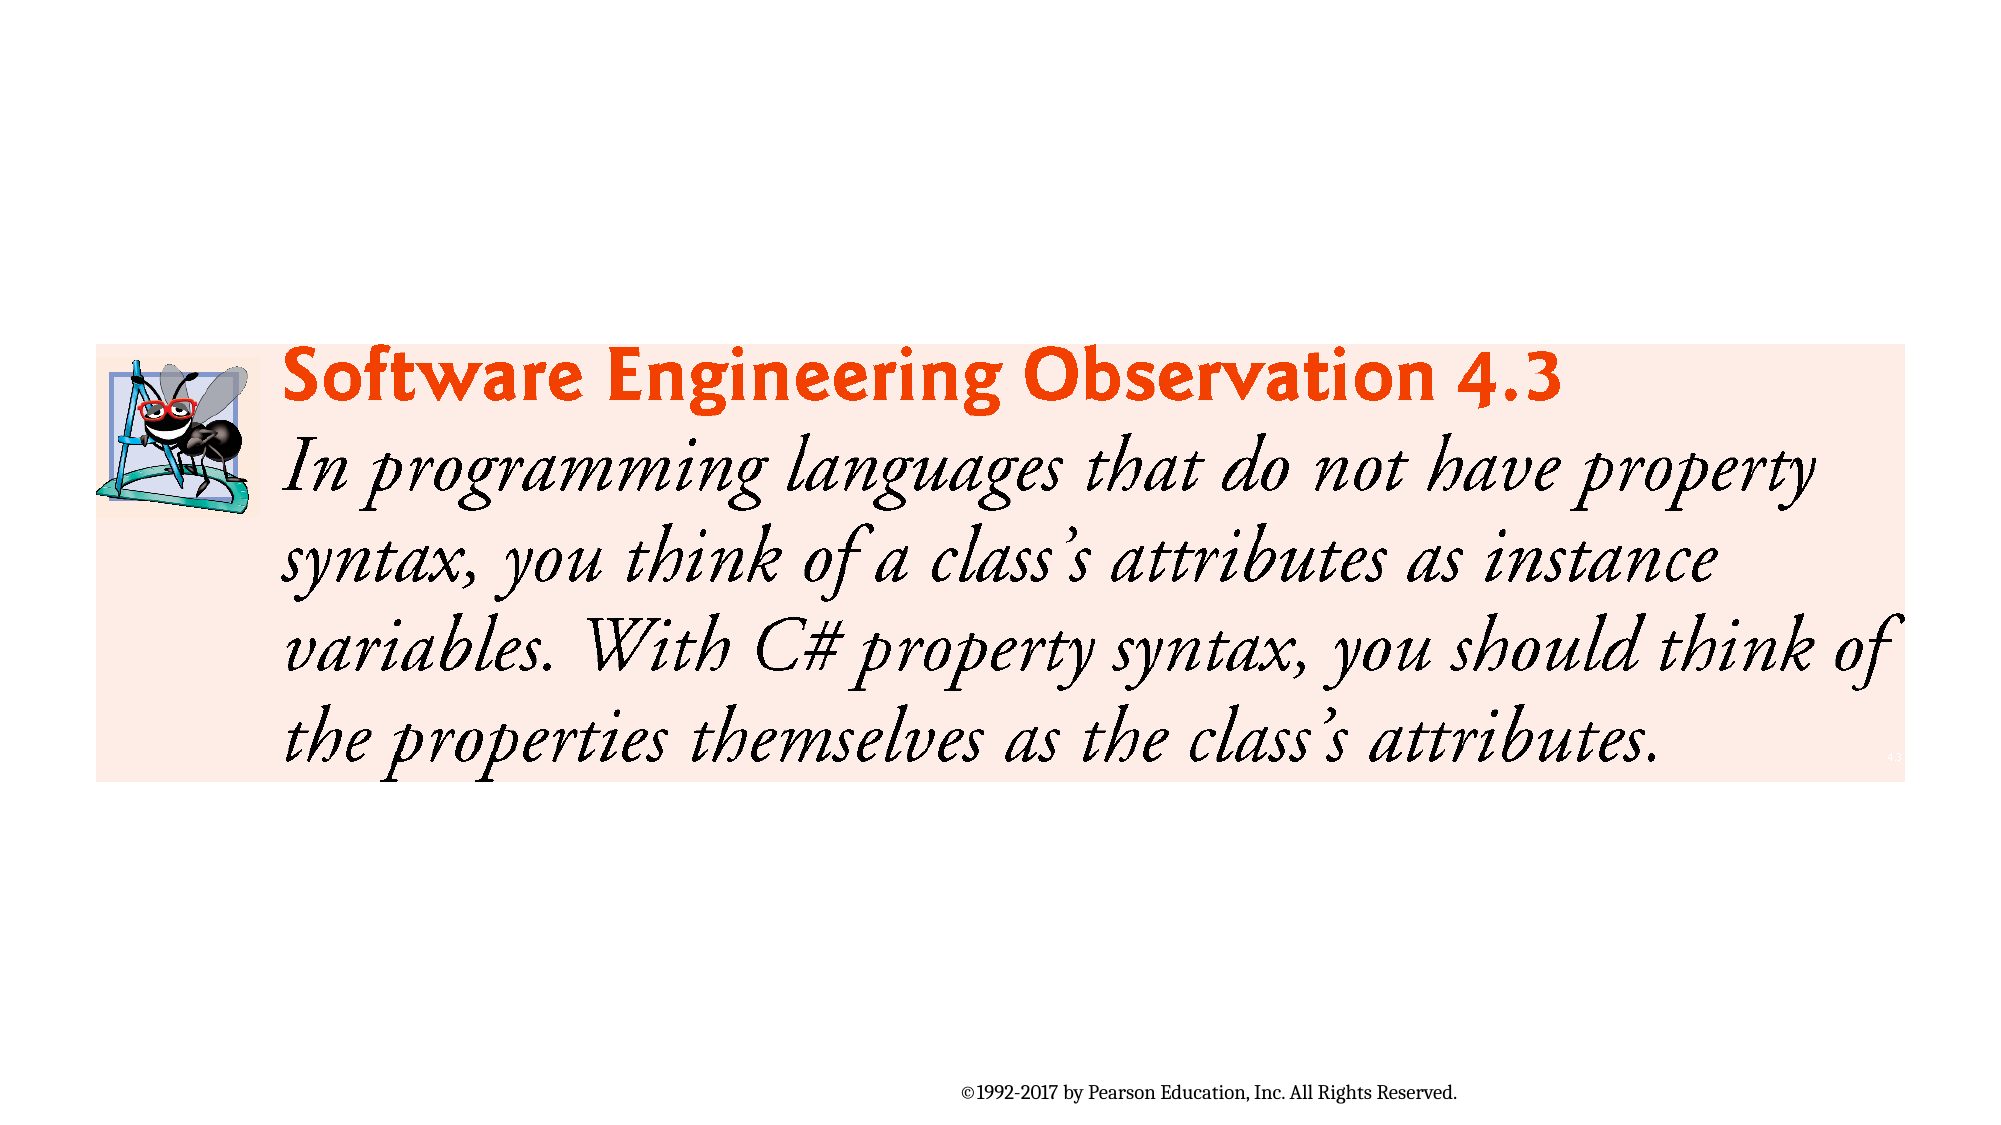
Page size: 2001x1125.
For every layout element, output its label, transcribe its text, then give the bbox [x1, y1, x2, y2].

footer ©1992-2017 by Pearson Education, Inc. All Rights Reserved. [866, 1051, 1473, 1112]
picture [0, 247, 2000, 877]
